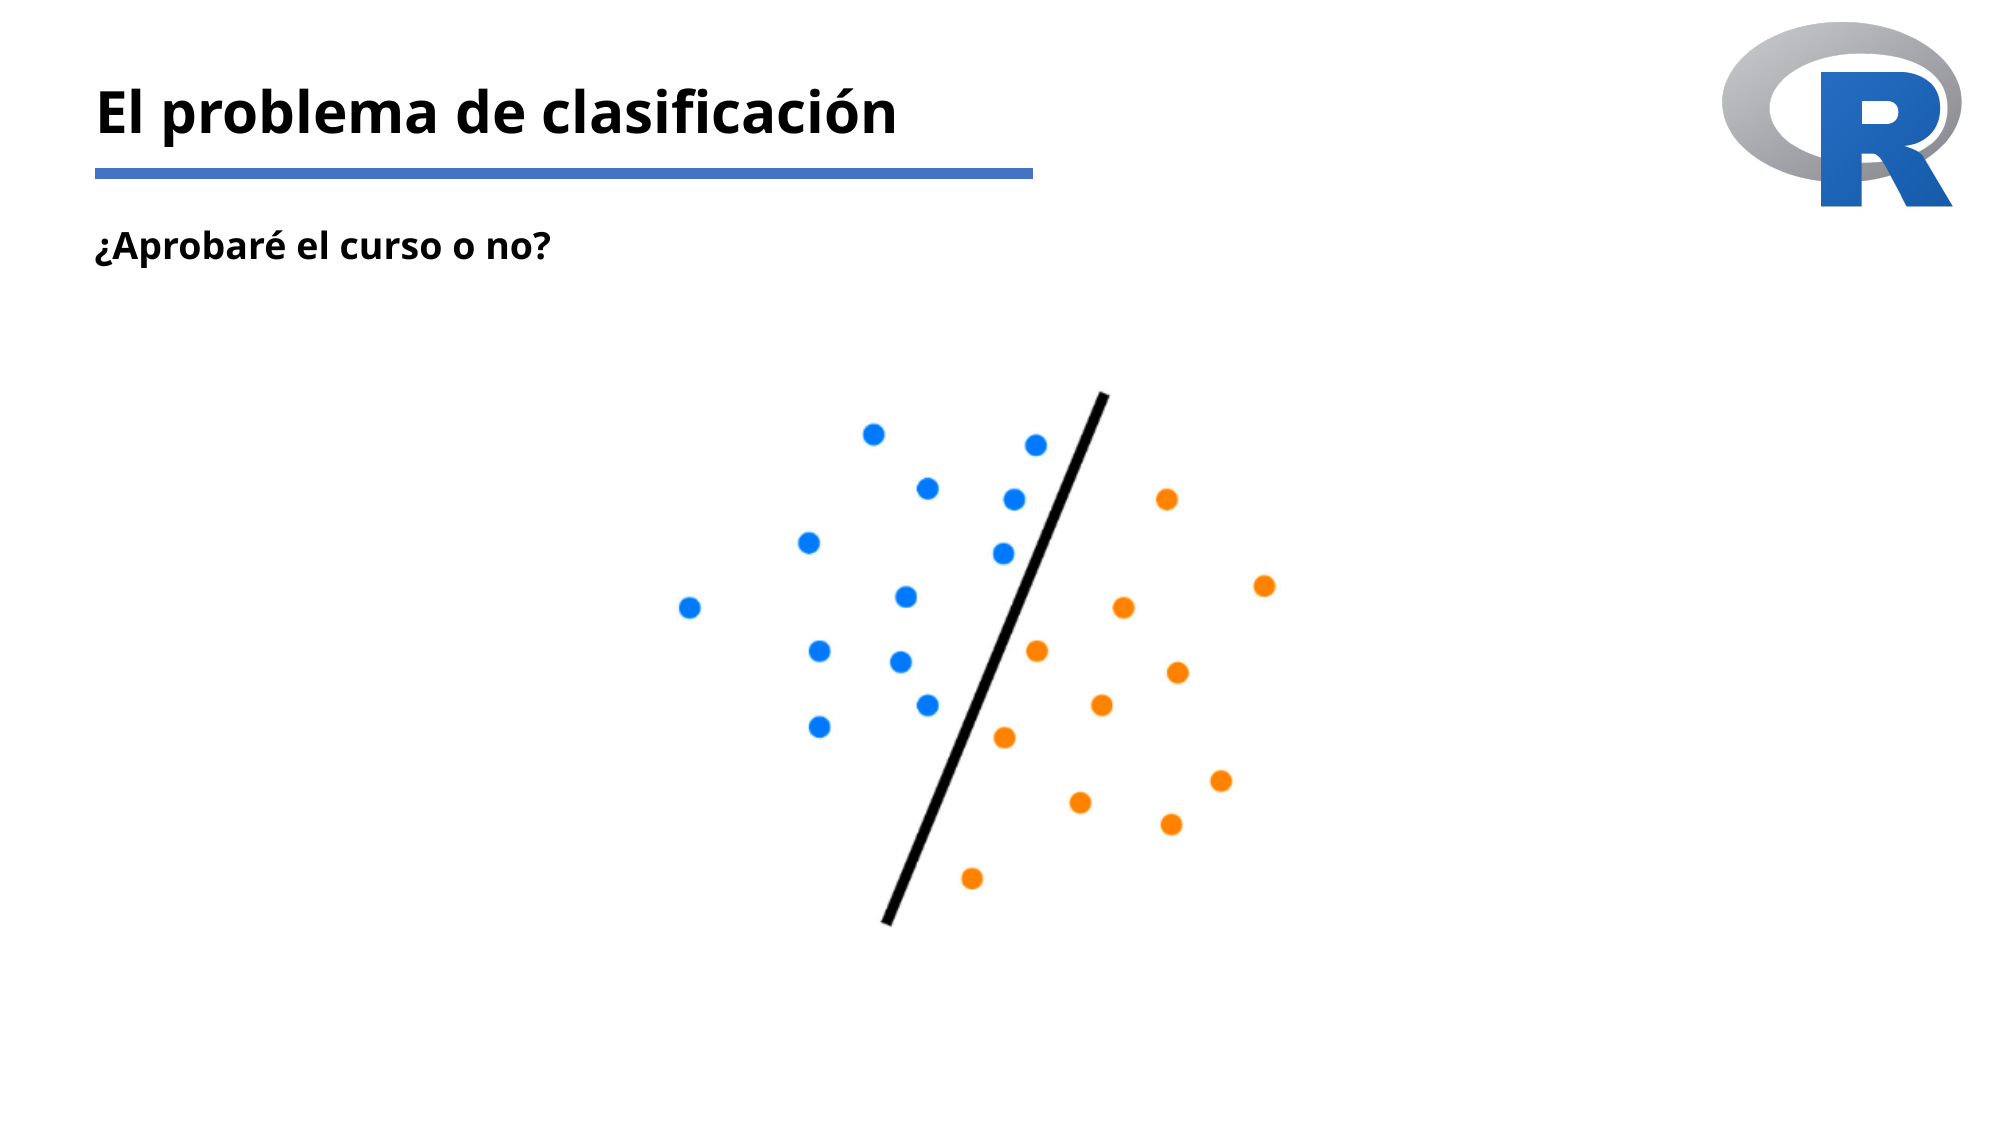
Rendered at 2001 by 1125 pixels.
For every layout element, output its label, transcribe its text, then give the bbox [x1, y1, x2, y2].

title El problema de clasificación [79, 68, 1243, 160]
text_box ¿Aprobaré el curso o no? [79, 214, 1186, 275]
picture [1722, 21, 1962, 207]
text_box [95, 168, 1033, 179]
picture [609, 370, 1391, 957]
